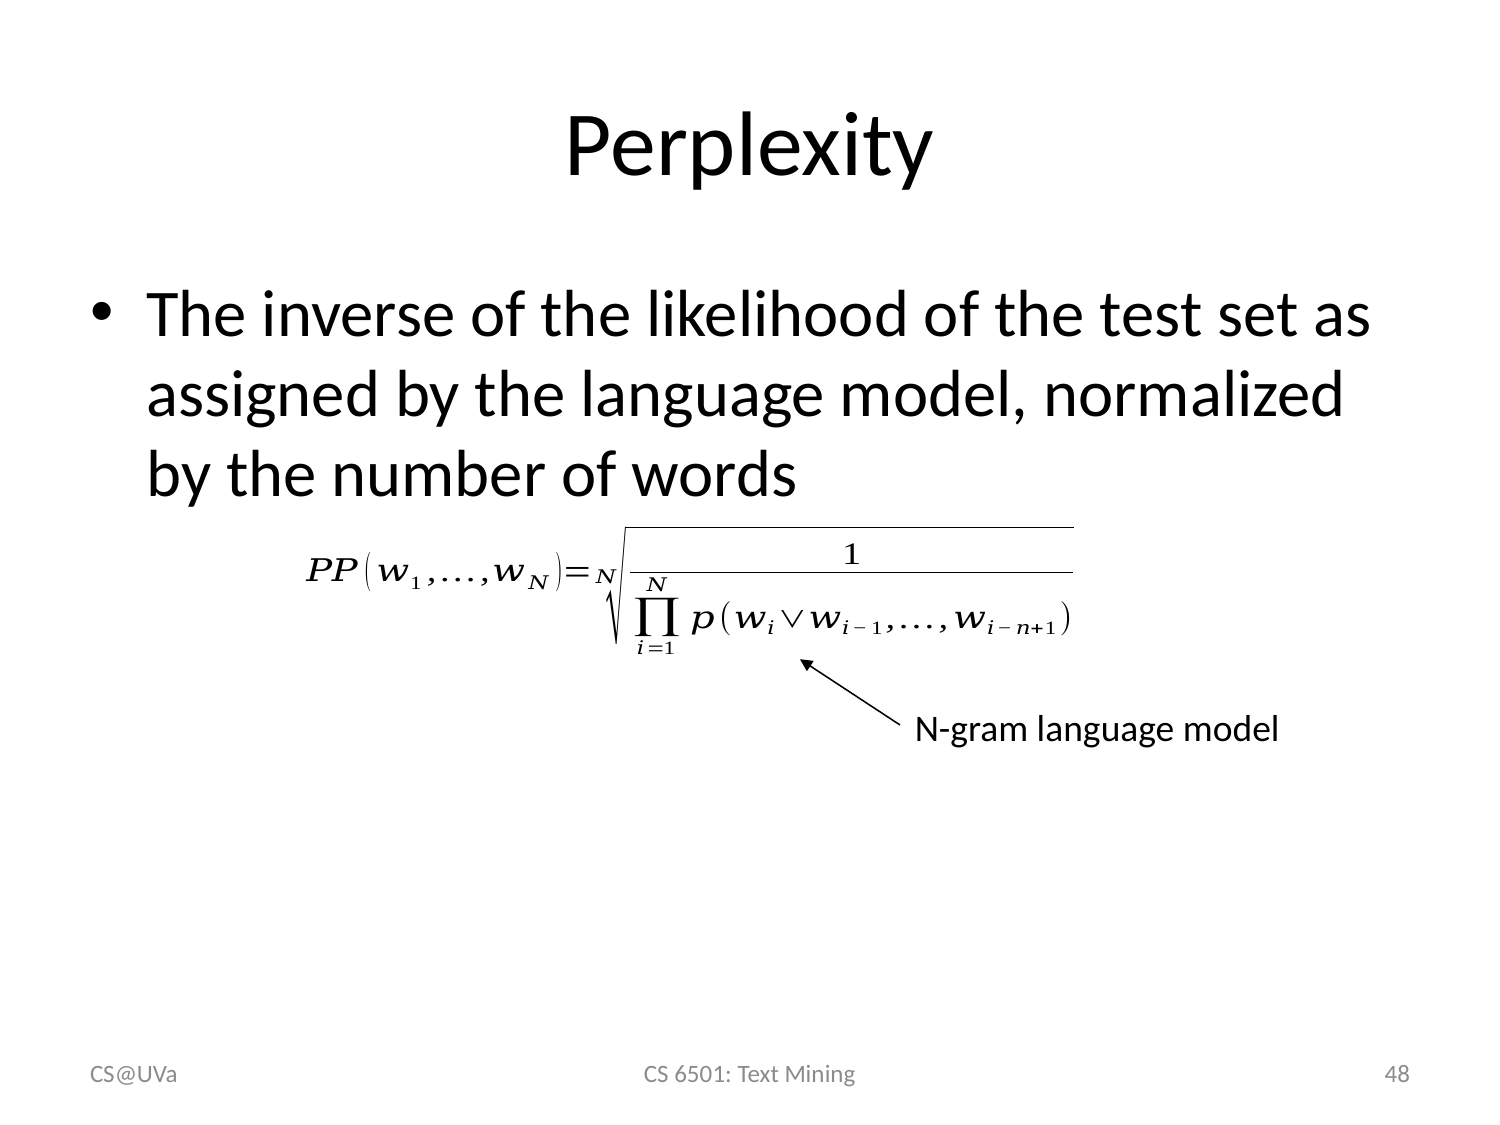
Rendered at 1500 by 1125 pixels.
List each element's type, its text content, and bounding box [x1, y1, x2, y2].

slide_number CS@UVa [75, 1042, 425, 1103]
title Perplexity [75, 45, 1425, 233]
list The inverse of the likelihood of the test set as assigned by the language model, normalized by the number of words [75, 262, 1425, 1005]
footer CS 6501: Text Mining [512, 1042, 988, 1103]
slide_number 48 [1074, 1042, 1425, 1103]
text_box N-gram language model [900, 696, 1400, 757]
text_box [799, 658, 901, 726]
